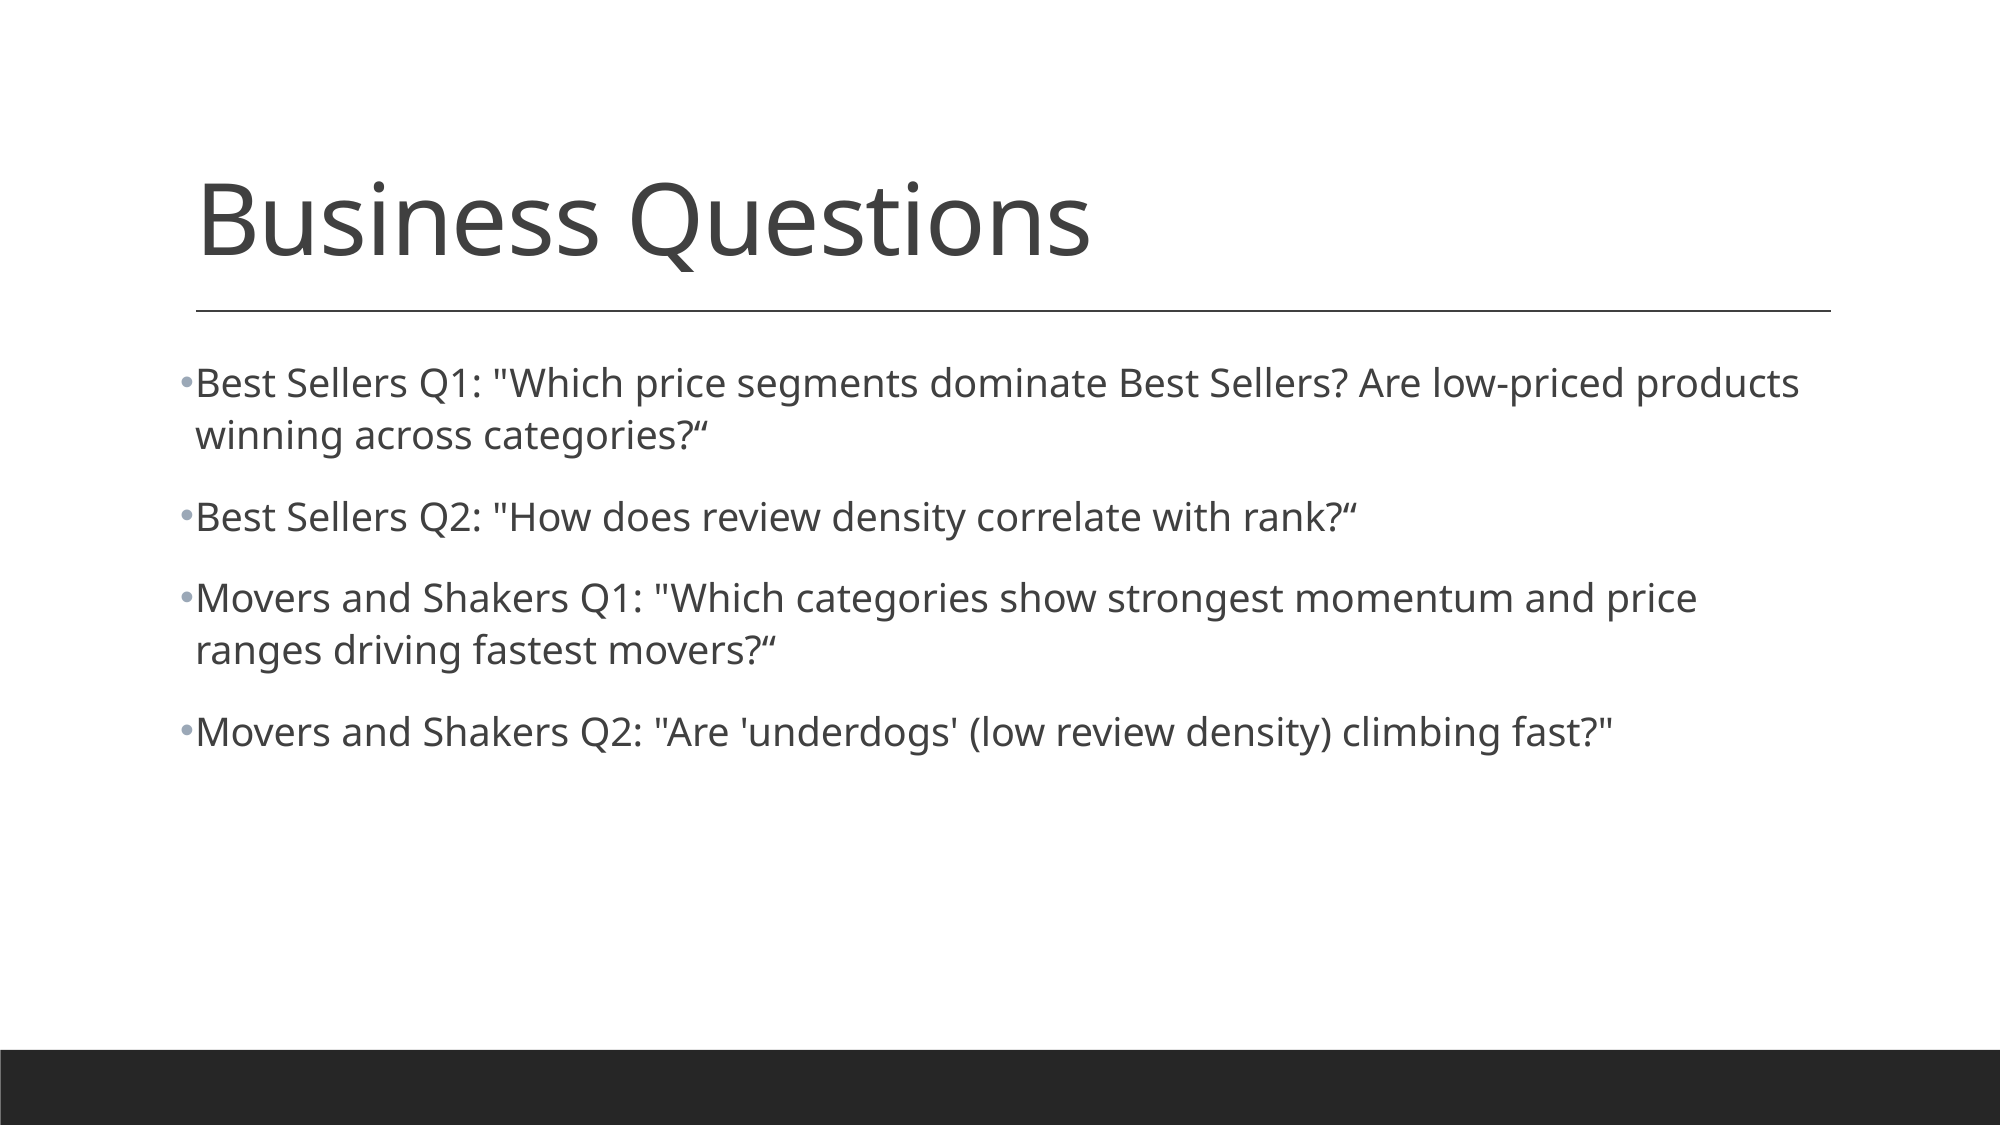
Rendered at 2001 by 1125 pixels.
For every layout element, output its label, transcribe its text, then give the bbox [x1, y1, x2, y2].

list Best Sellers Q1: "Which price segments dominate Best Sellers? Are low-priced products winning across categories?“ Best Sellers Q2: "How does review density correlate with rank?“ Movers and Shakers Q1: "Which categories show strongest momentum and price ranges driving fastest movers?“ Movers and Shakers Q2: "Are 'underdogs' (low review density) climbing fast?" [180, 345, 1830, 963]
title Business Questions [180, 47, 1830, 285]
